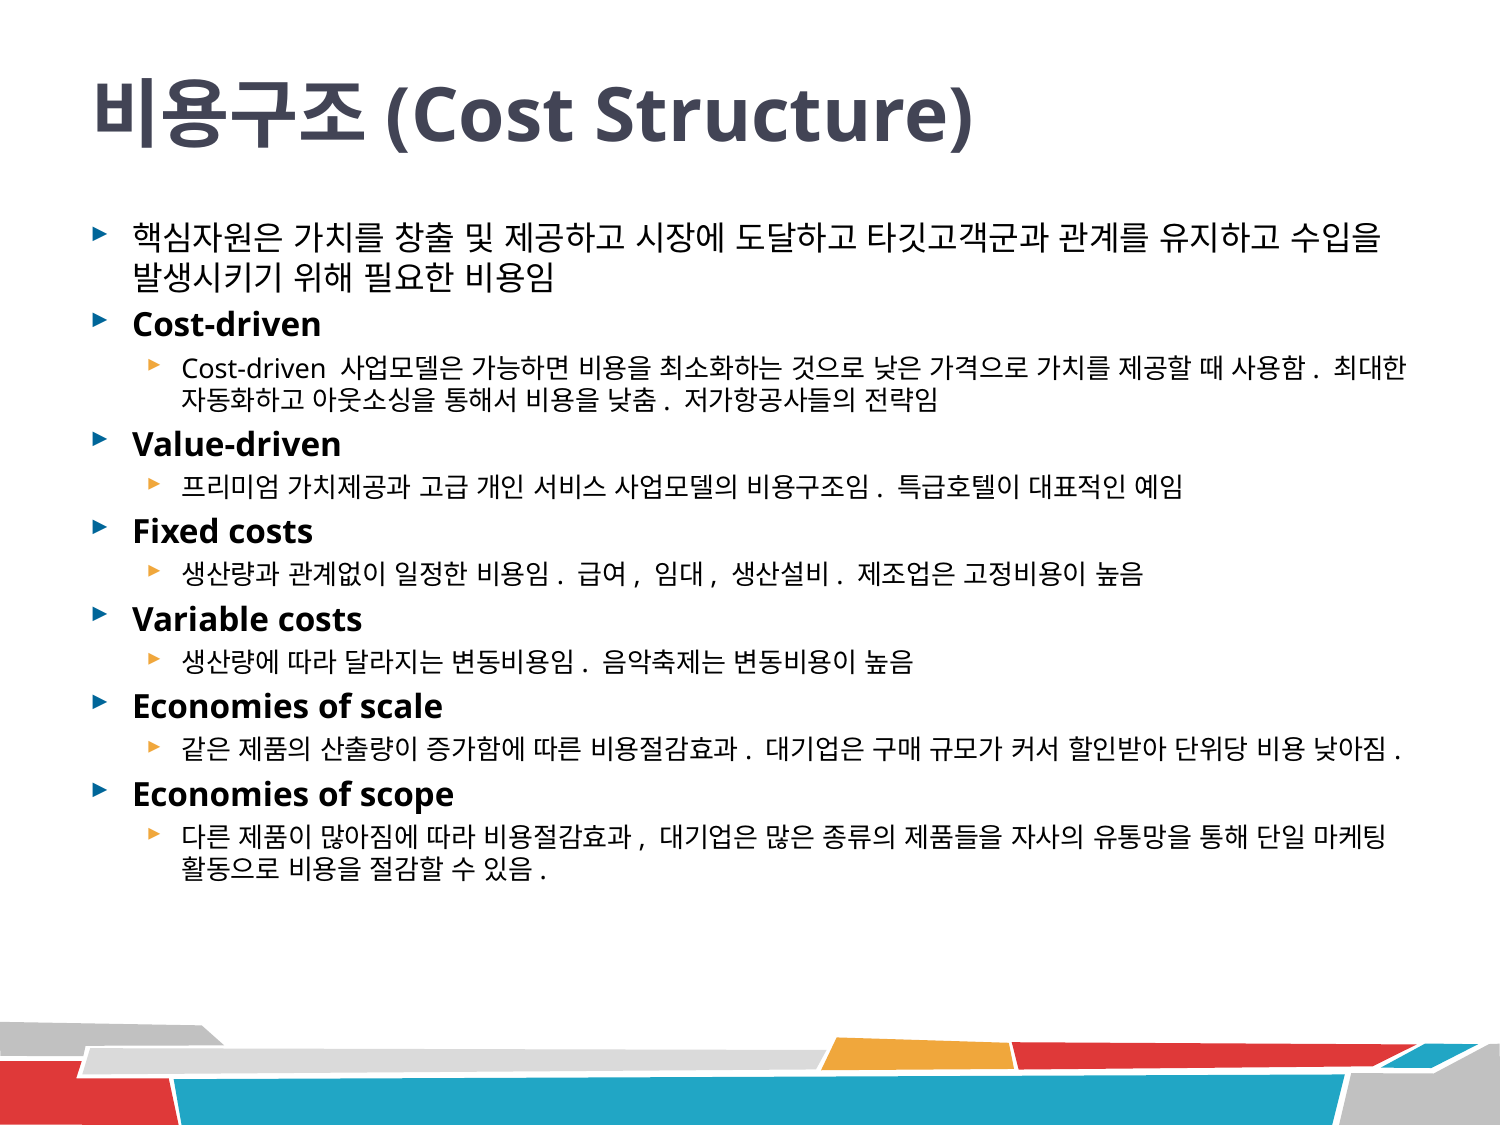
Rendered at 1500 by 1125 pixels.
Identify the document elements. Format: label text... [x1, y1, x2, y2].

title 비용구조(Cost Structure) [76, 17, 1500, 206]
list 핵심자원은 가치를 창출 및 제공하고 시장에 도달하고 타깃고객군과 관계를 유지하고 수입을 발생시키기 위해 필요한 비용임 Cost-driven Cost-driven 사업모델은 가능하면 비용을 최소화하는 것으로 낮은 가격으로 가치를 제공할 때 사용함. 최대한 자동화하고 아웃소싱을 통해서 비용을 낮춤. 저가항공사들의 전략임 Value-driven 프리미엄 가치제공과 고급 개인 서비스 사업모델의 비용구조임. 특급호텔이 대표적인 예임 Fixed costs 생산량과 관계없이 일정한 비용임. 급여, 임대, 생산설비. 제조업은 고정비용이 높음 Variable costs 생산량에 따라 달라지는 변동비용임. 음악축제는 변동비용이 높음 Economies of scale 같은 제품의 산출량이 증가함에 따른 비용절감효과. 대기업은 구매 규모가 커서 할인받아 단위당 비용 낮아짐. Economies of scope 다른 제품이 많아짐에 따라 비용절감효과, 대기업은 많은 종류의 제품들을 자사의 유통망을 통해 단일 마케팅 활동으로 비용을 절감할 수 있음. [75, 209, 1425, 965]
